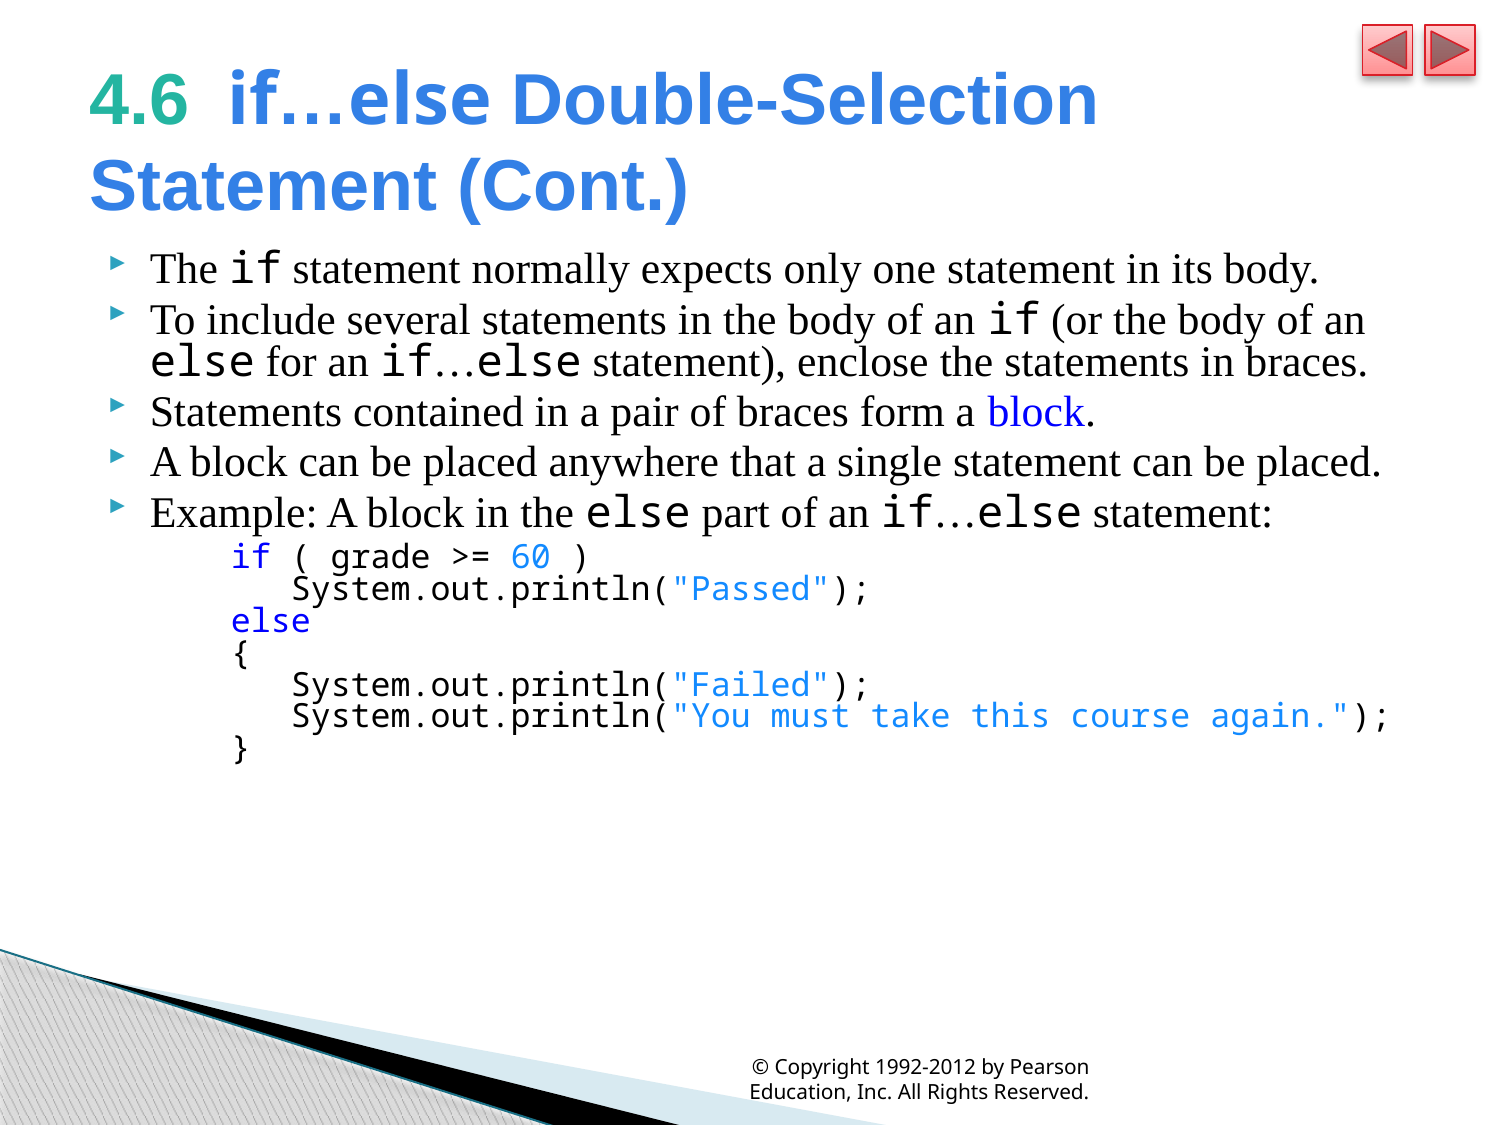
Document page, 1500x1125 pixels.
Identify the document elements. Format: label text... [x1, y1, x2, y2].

title 4.6 if…else Double-Selection Statement (Cont.) [75, 45, 1425, 233]
footer © Copyright 1992-2012 by Pearson Education, Inc. All Rights Reserved. [650, 1051, 1105, 1112]
list The if statement normally expects only one statement in its body. To include several statements in the body of an if (or the body of an else for an if…else statement), enclose the statements in braces. Statements contained in a pair of braces form a block. A block can be placed anywhere that a single statement can be placed. Example: A block in the else part of an if…else statement: if ( grade >= 60 ) System.out.println("Passed"); else { System.out.println("Failed"); System.out.println("You must take this course again."); } [75, 242, 1438, 986]
